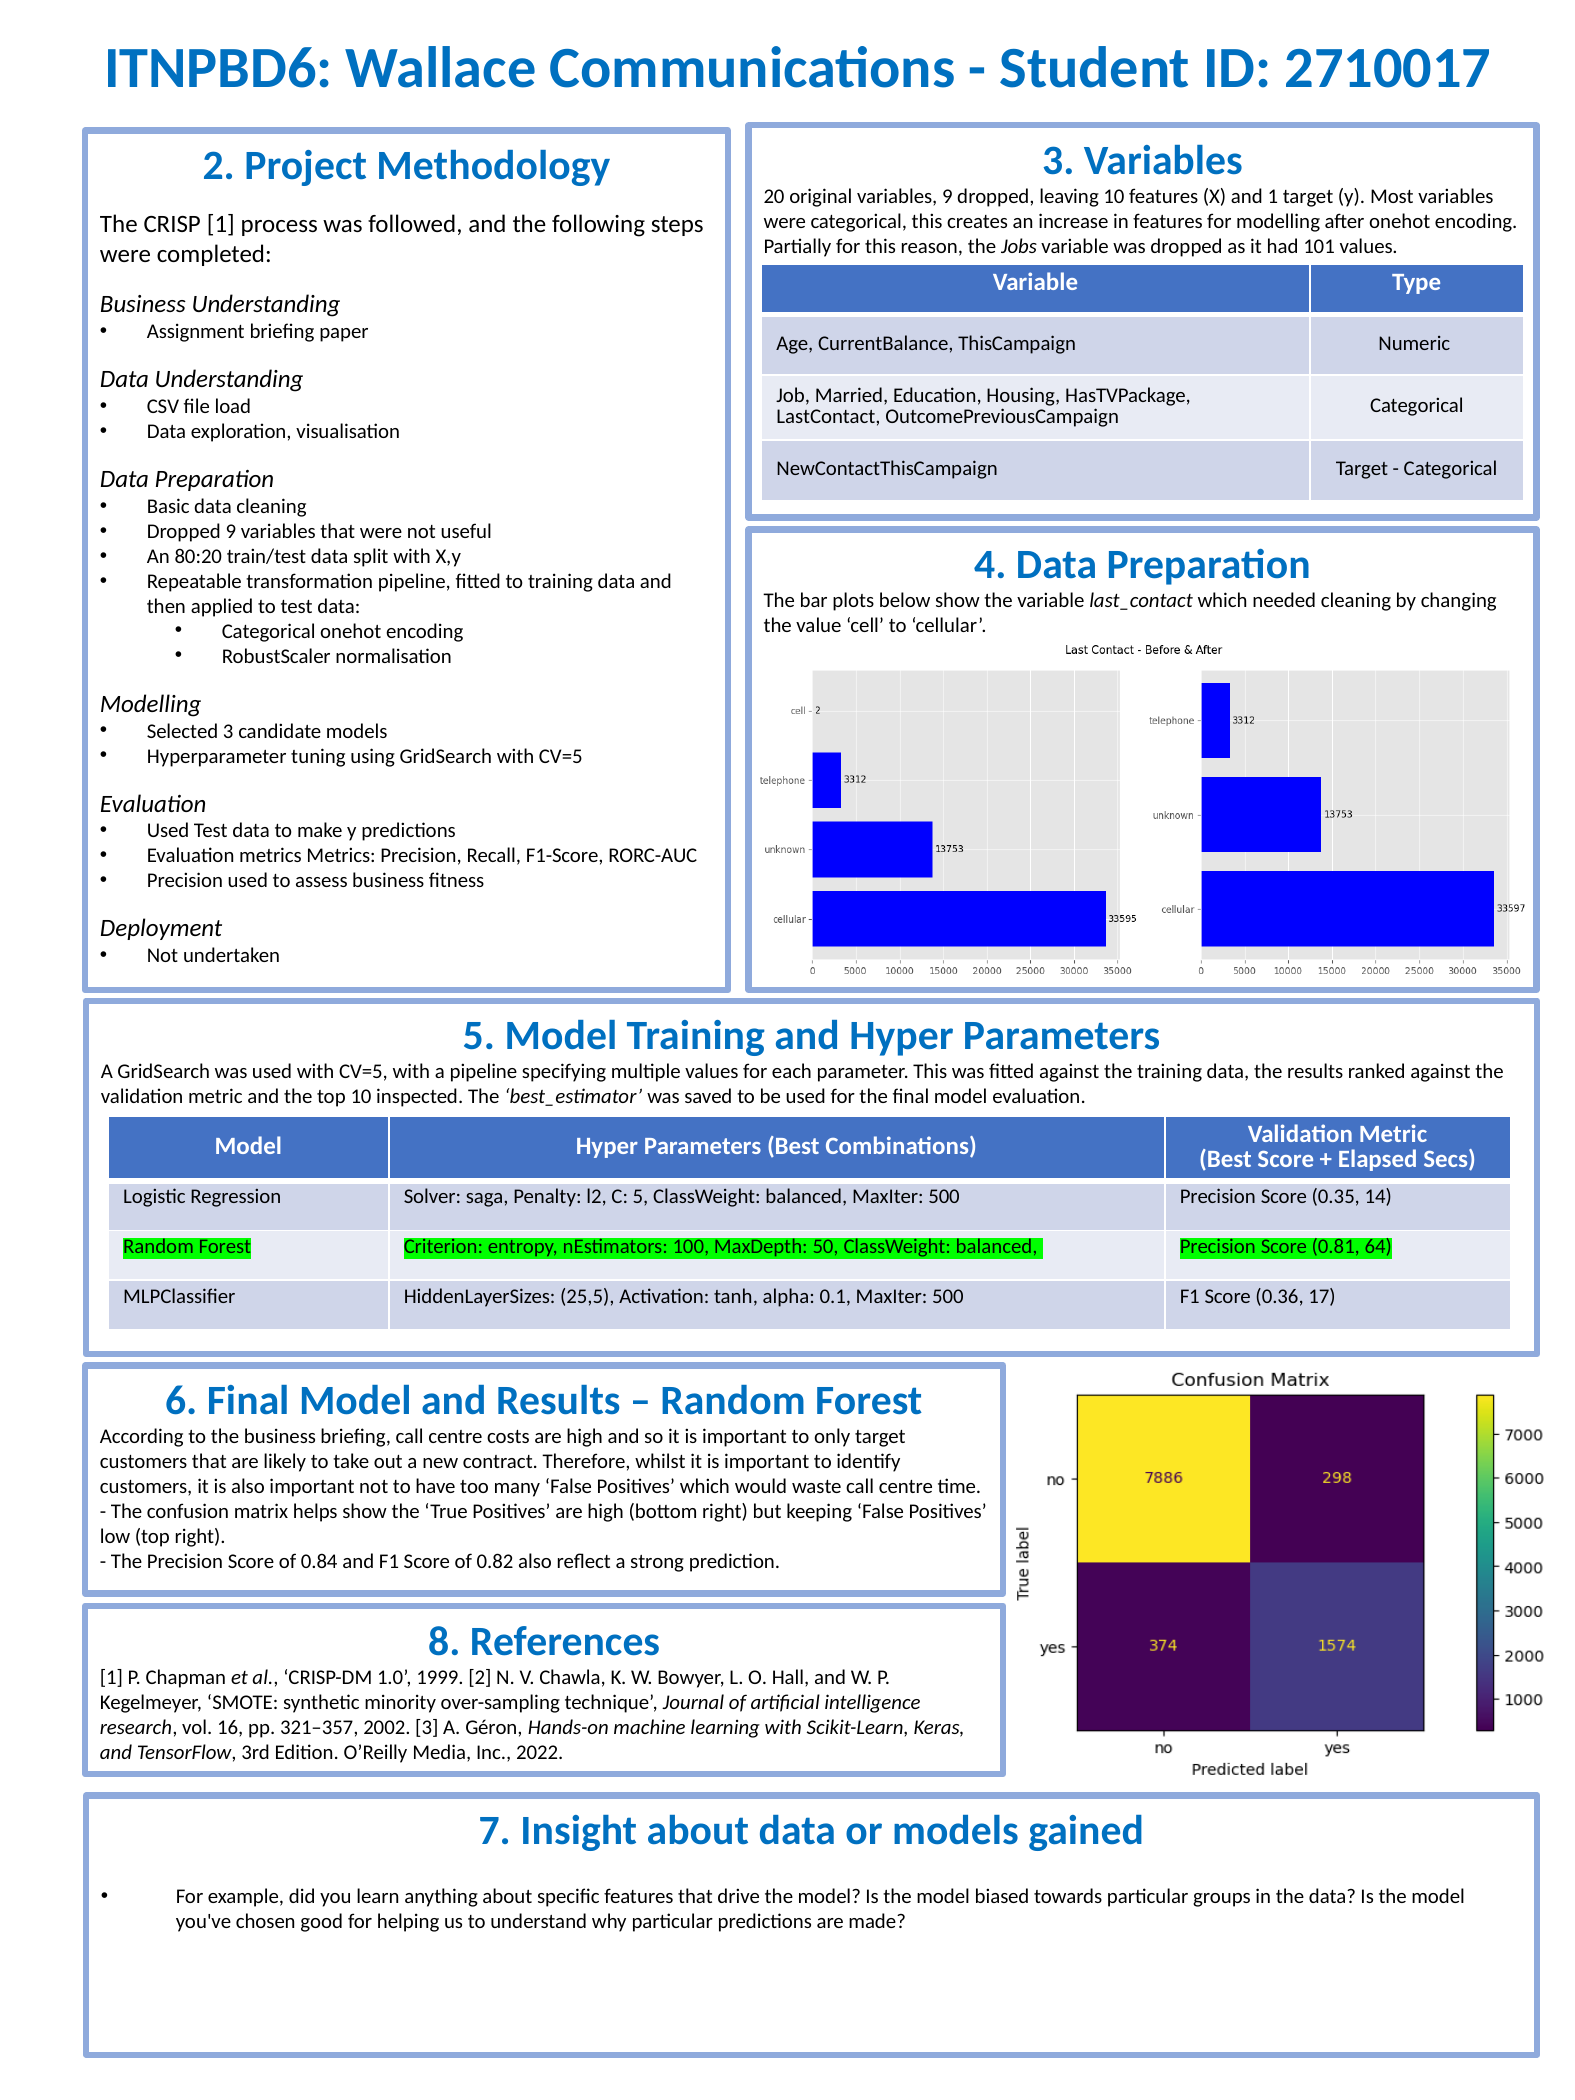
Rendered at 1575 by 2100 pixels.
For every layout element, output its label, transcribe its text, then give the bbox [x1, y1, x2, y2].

text_box 7. Insight about data or models gained For example, did you learn anything about specific features that drive the model? Is the model biased towards particular groups in the data? Is the model you've chosen good for helping us to understand why particular predictions are made? [85, 1795, 1538, 2055]
picture [1006, 1362, 1555, 1788]
table_header Hyper Parameters (Best Combinations) [390, 1117, 1164, 1178]
table_cell Criterion: entropy, nEstimators: 100, MaxDepth: 50, ClassWeight: balanced, [390, 1231, 1164, 1279]
text_box 4. Data Preparation The bar plots below show the variable last_contact which needed cleaning by changing the value ‘cell’ to ‘cellular’. [748, 529, 1537, 991]
table_cell MLPClassifier [109, 1281, 388, 1329]
table_cell HiddenLayerSizes: (25,5), Activation: tanh, alpha: 0.1, MaxIter: 500 [390, 1281, 1164, 1329]
table_cell Solver: saga, Penalty: l2, C: 5, ClassWeight: balanced, MaxIter: 500 [390, 1184, 1164, 1230]
table_cell Target - Categorical [1311, 441, 1523, 500]
table_cell Random Forest [109, 1231, 388, 1279]
text_box 6. Final Model and Results – Random Forest According to the business briefing, call centre costs are high and so it is important to only target customers that are likely to take out a new contract. Therefore, whilst it is important to identify customers, it is also important not to have too many ‘False Positives’ which would waste call centre time. - The confusion matrix helps show the ‘True Positives’ are high (bottom right) but keeping ‘False Positives’ low (top right). - The Precision Score of 0.84 and F1 Score of 0.82 also reflect a strong prediction. [85, 1365, 1004, 1594]
text_box 3. Variables 20 original variables, 9 dropped, leaving 10 features (X) and 1 target (y). Most variables were categorical, this creates an increase in features for modelling after onehot encoding. Partially for this reason, the Jobs variable was dropped as it had 101 values. [748, 125, 1537, 518]
table_cell Precision Score (0.35, 14) [1166, 1184, 1510, 1230]
table_cell Precision Score (0.81, 64) [1166, 1231, 1510, 1279]
table_cell Job, Married, Education, Housing, HasTVPackage, LastContact, OutcomePreviousCampaign [762, 376, 1309, 439]
table_cell Categorical [1311, 376, 1523, 439]
table_cell Numeric [1311, 317, 1523, 374]
table_cell Age, CurrentBalance, ThisCampaign [762, 317, 1309, 374]
table_header Validation Metric (Best Score + Elapsed Secs) [1166, 1117, 1510, 1178]
text_box 8. References [1] P. Chapman et al., ‘CRISP-DM 1.0’, 1999. [2] N. V. Chawla, K. W. Bowyer, L. O. Hall, and W. P. Kegelmeyer, ‘SMOTE: synthetic minority over-sampling technique’, Journal of artificial intelligence research, vol. 16, pp. 321–357, 2002. [3] A. Géron, Hands-on machine learning with Scikit-Learn, Keras, and TensorFlow, 3rd Edition. O’Reilly Media, Inc., 2022. [85, 1605, 1004, 1775]
table_header Model [109, 1117, 388, 1178]
table_header Variable [762, 265, 1309, 312]
text_box 5. Model Training and Hyper Parameters A GridSearch was used with CV=5, with a pipeline specifying multiple values for each parameter. This was fitted against the training data, the results ranked against the validation metric and the top 10 inspected. The ‘best_estimator’ was saved to be used for the final model evaluation. [85, 1000, 1538, 1355]
text_box 2. Project Methodology The CRISP [1] process was followed, and the following steps were completed: Business Understanding Assignment briefing paper Data Understanding CSV file load Data exploration, visualisation Data Preparation Basic data cleaning Dropped 9 variables that were not useful An 80:20 train/test data split with X,y Repeatable transformation pipeline, fitted to training data and then applied to test data: Categorical onehot encoding RobustScaler normalisation Modelling Selected 3 candidate models Hyperparameter tuning using GridSearch with CV=5 Evaluation Used Test data to make y predictions Evaluation metrics Metrics: Precision, Recall, F1-Score, RORC-AUC Precision used to assess business fitness Deployment Not undertaken [85, 130, 729, 991]
table_header Type [1311, 265, 1523, 312]
table_cell Logistic Regression [109, 1184, 388, 1230]
picture [753, 638, 1532, 984]
text_box ITNPBD6: Wallace Communications - Student ID: 2710017 [69, 21, 1527, 107]
table_cell NewContactThisCampaign [762, 441, 1309, 500]
table_cell F1 Score (0.36, 17) [1166, 1281, 1510, 1329]
